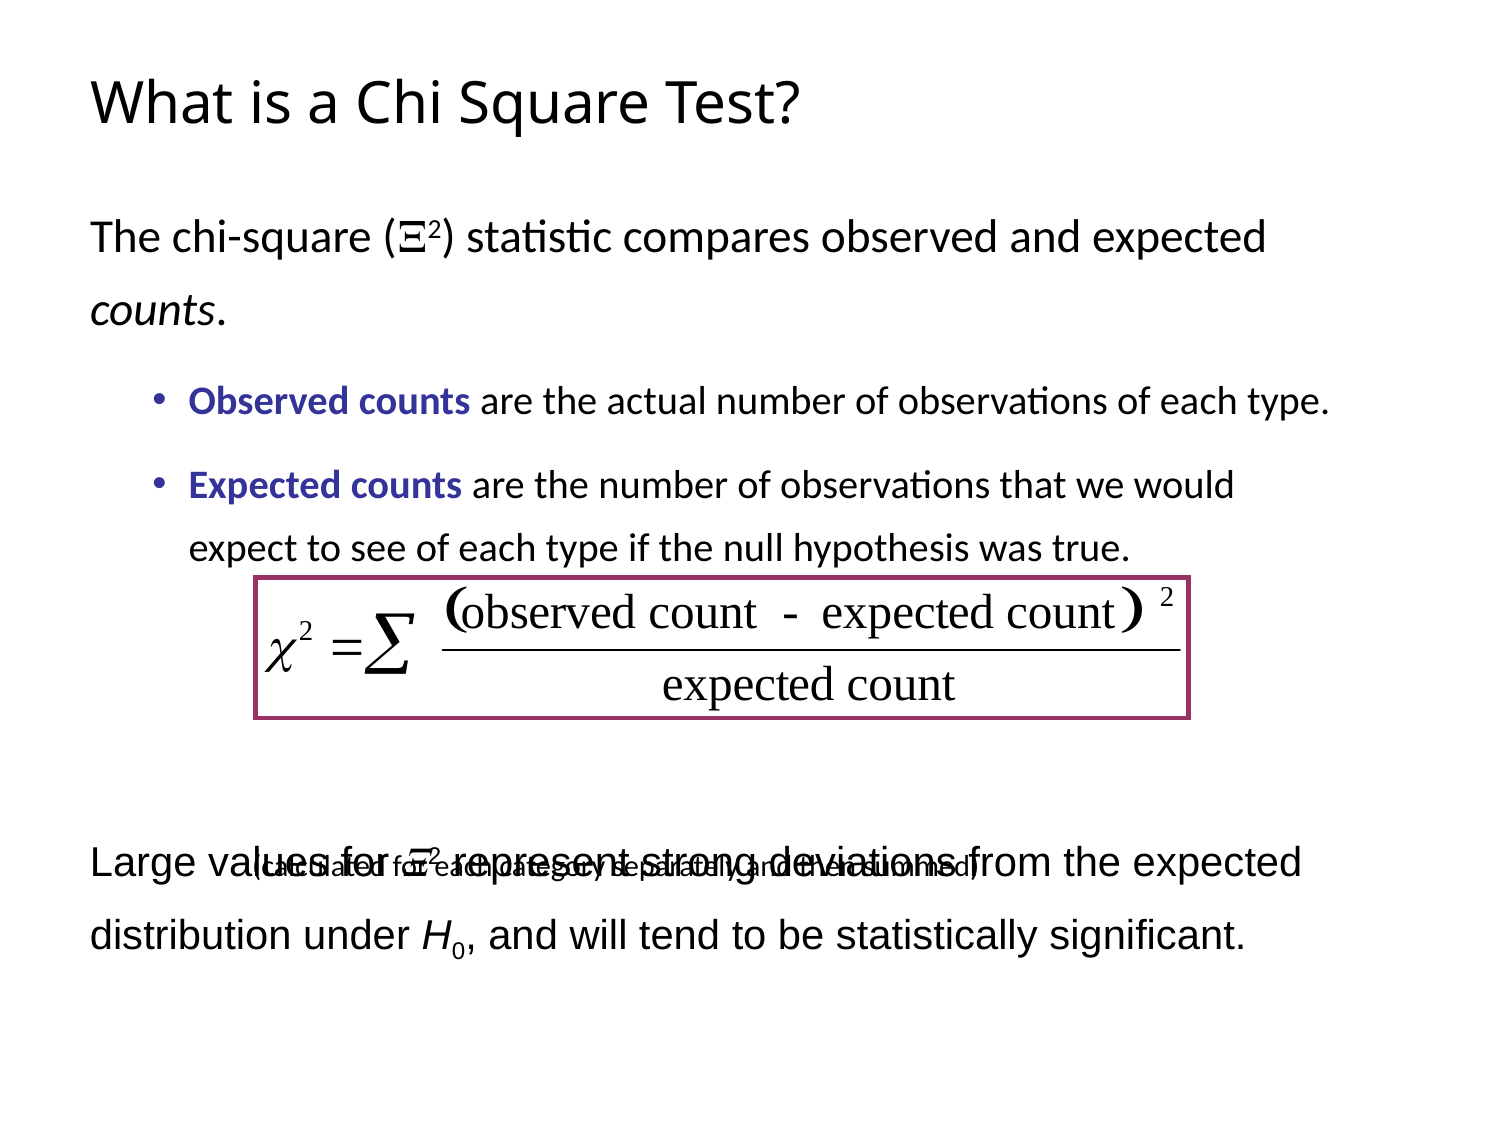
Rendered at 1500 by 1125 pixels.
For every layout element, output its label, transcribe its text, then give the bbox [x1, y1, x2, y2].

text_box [257, 580, 1186, 716]
list The chi-square (X2) statistic compares observed and expected counts. Observed counts are the actual number of observations of each type. Expected counts are the number of observations that we would expect to see of each type if the null hypothesis was true. (calculated for each category separately and then summed) [75, 180, 1369, 807]
text_box Large values for X2 represent strong deviations from the expected distribution under H0, and will tend to be statistically significant. [74, 807, 1425, 971]
title What is a Chi Square Test? [75, 55, 1438, 155]
